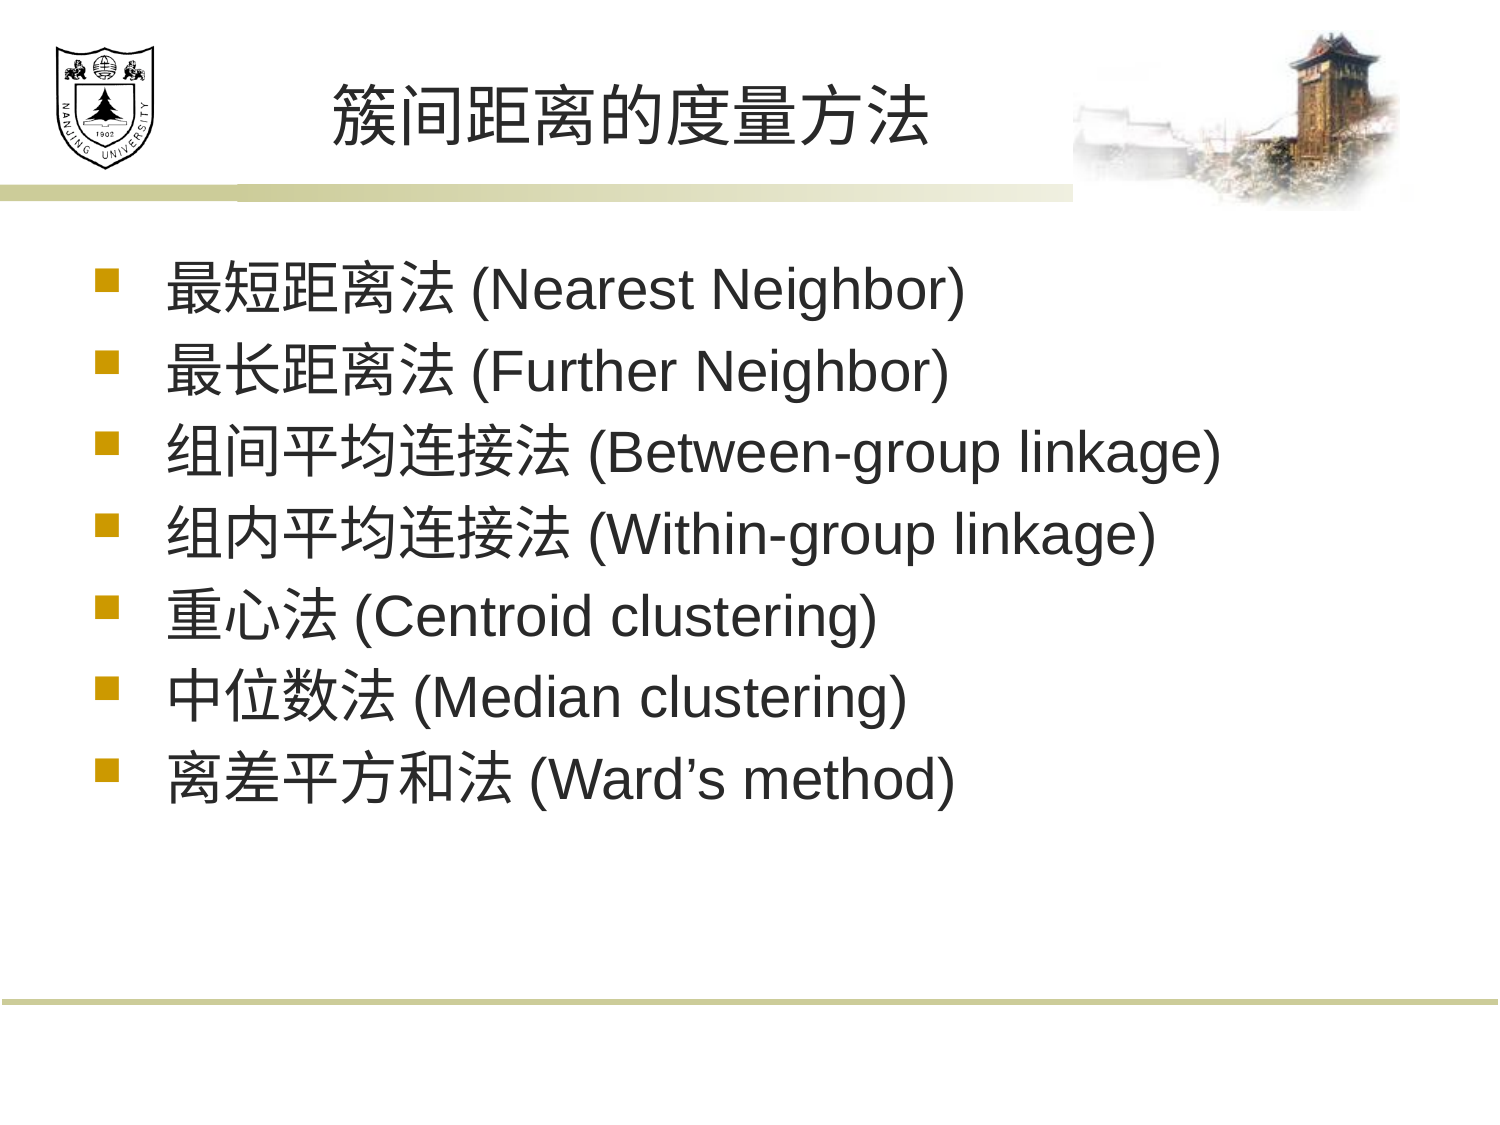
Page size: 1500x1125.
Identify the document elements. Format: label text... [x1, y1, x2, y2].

picture [2, 999, 1498, 1005]
picture [1073, 30, 1400, 211]
list 最短距离法(Nearest Neighbor) 最长距离法(Further Neighbor) 组间平均连接法(Between-group linkage) 组内平均连接法(Within-group linkage) 重心法(Centroid clustering) 中位数法(Median clustering) 离差平方和法(Ward’s method) [76, 243, 1413, 965]
title 簇间距离的度量方法 [171, 66, 1093, 161]
picture [50, 42, 160, 173]
